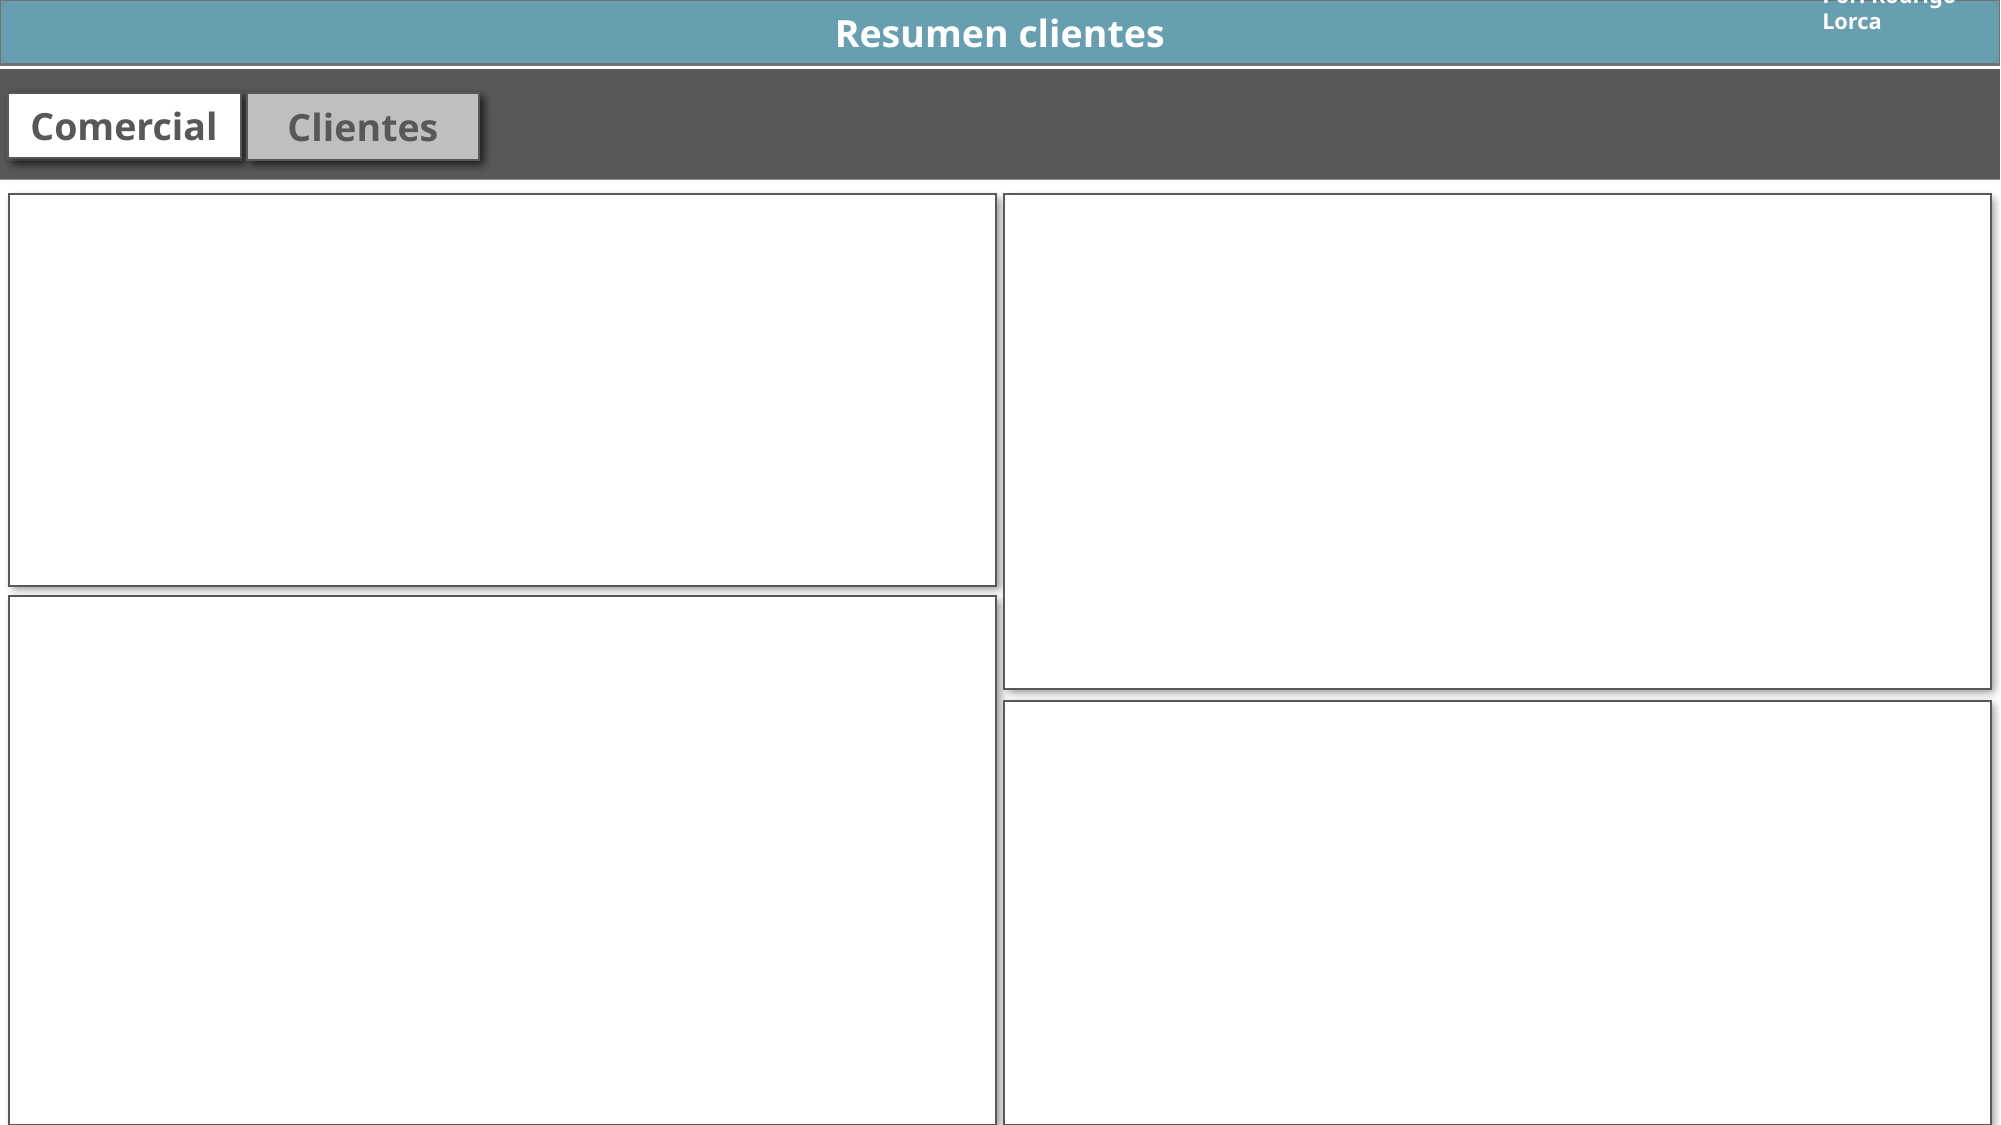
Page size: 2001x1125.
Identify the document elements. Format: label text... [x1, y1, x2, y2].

text_box Por: Rodrigo Lorca [1807, 0, 2000, 42]
text_box [8, 595, 997, 1125]
text_box [6, 66, 720, 79]
text_box [1003, 700, 1992, 1125]
text_box [8, 193, 997, 587]
text_box Comercial [6, 92, 242, 159]
picture [0, 0, 319, 71]
text_box Clientes [246, 92, 480, 161]
text_box [1003, 193, 1992, 690]
text_box Resumen clientes [260, 0, 2000, 66]
text_box [0, 68, 2000, 181]
